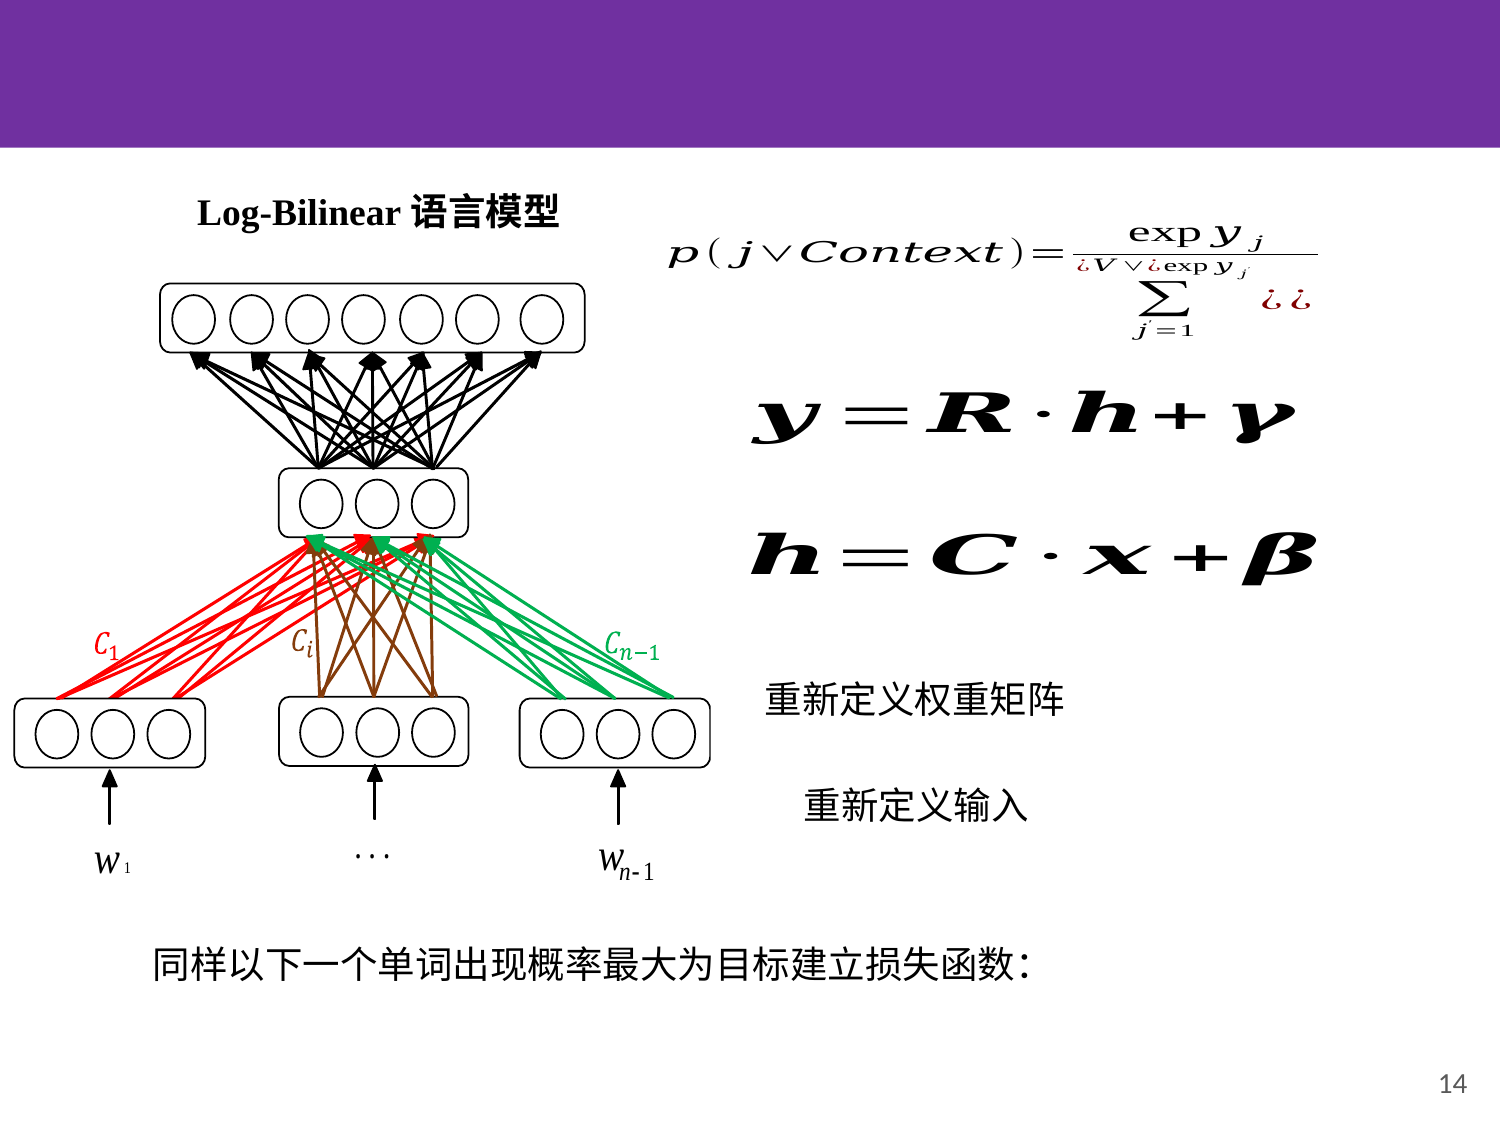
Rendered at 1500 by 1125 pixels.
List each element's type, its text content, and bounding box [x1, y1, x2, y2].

text_box Log-Bilinear语言模型 [182, 180, 597, 278]
picture [10, 279, 711, 889]
